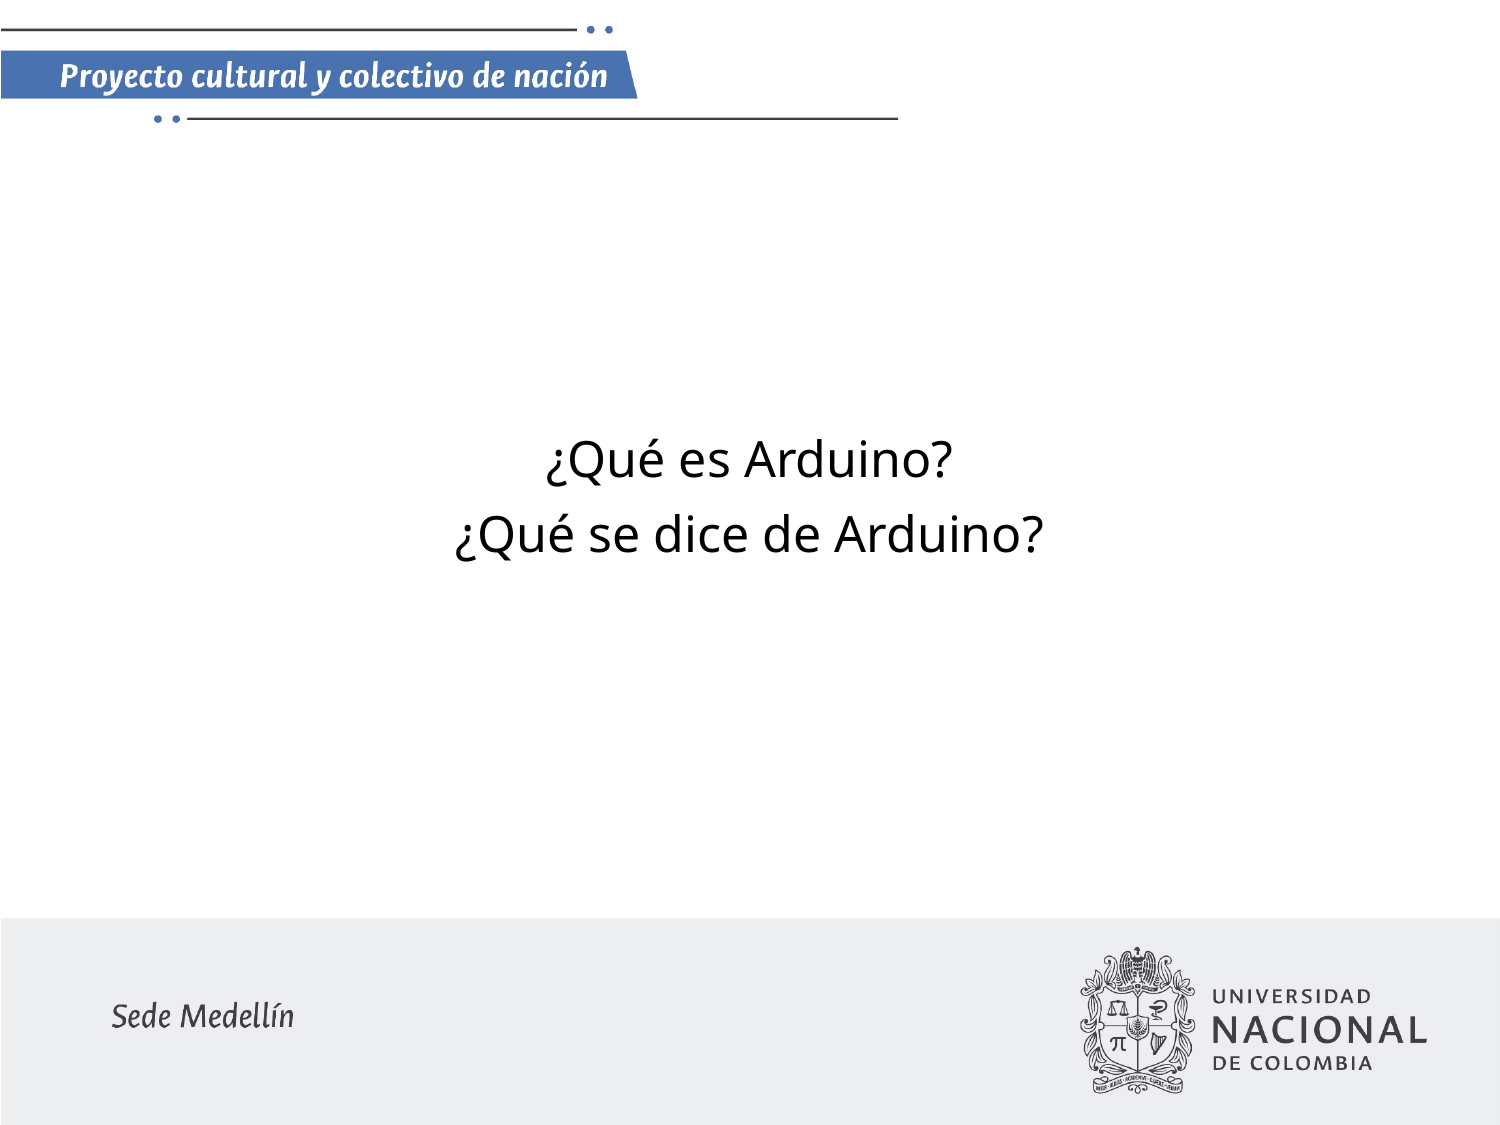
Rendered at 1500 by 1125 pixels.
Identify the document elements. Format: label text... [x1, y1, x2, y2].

subtitle ¿Qué es Arduino? ¿Qué se dice de Arduino? [187, 426, 1313, 699]
picture [1, 0, 1500, 1125]
